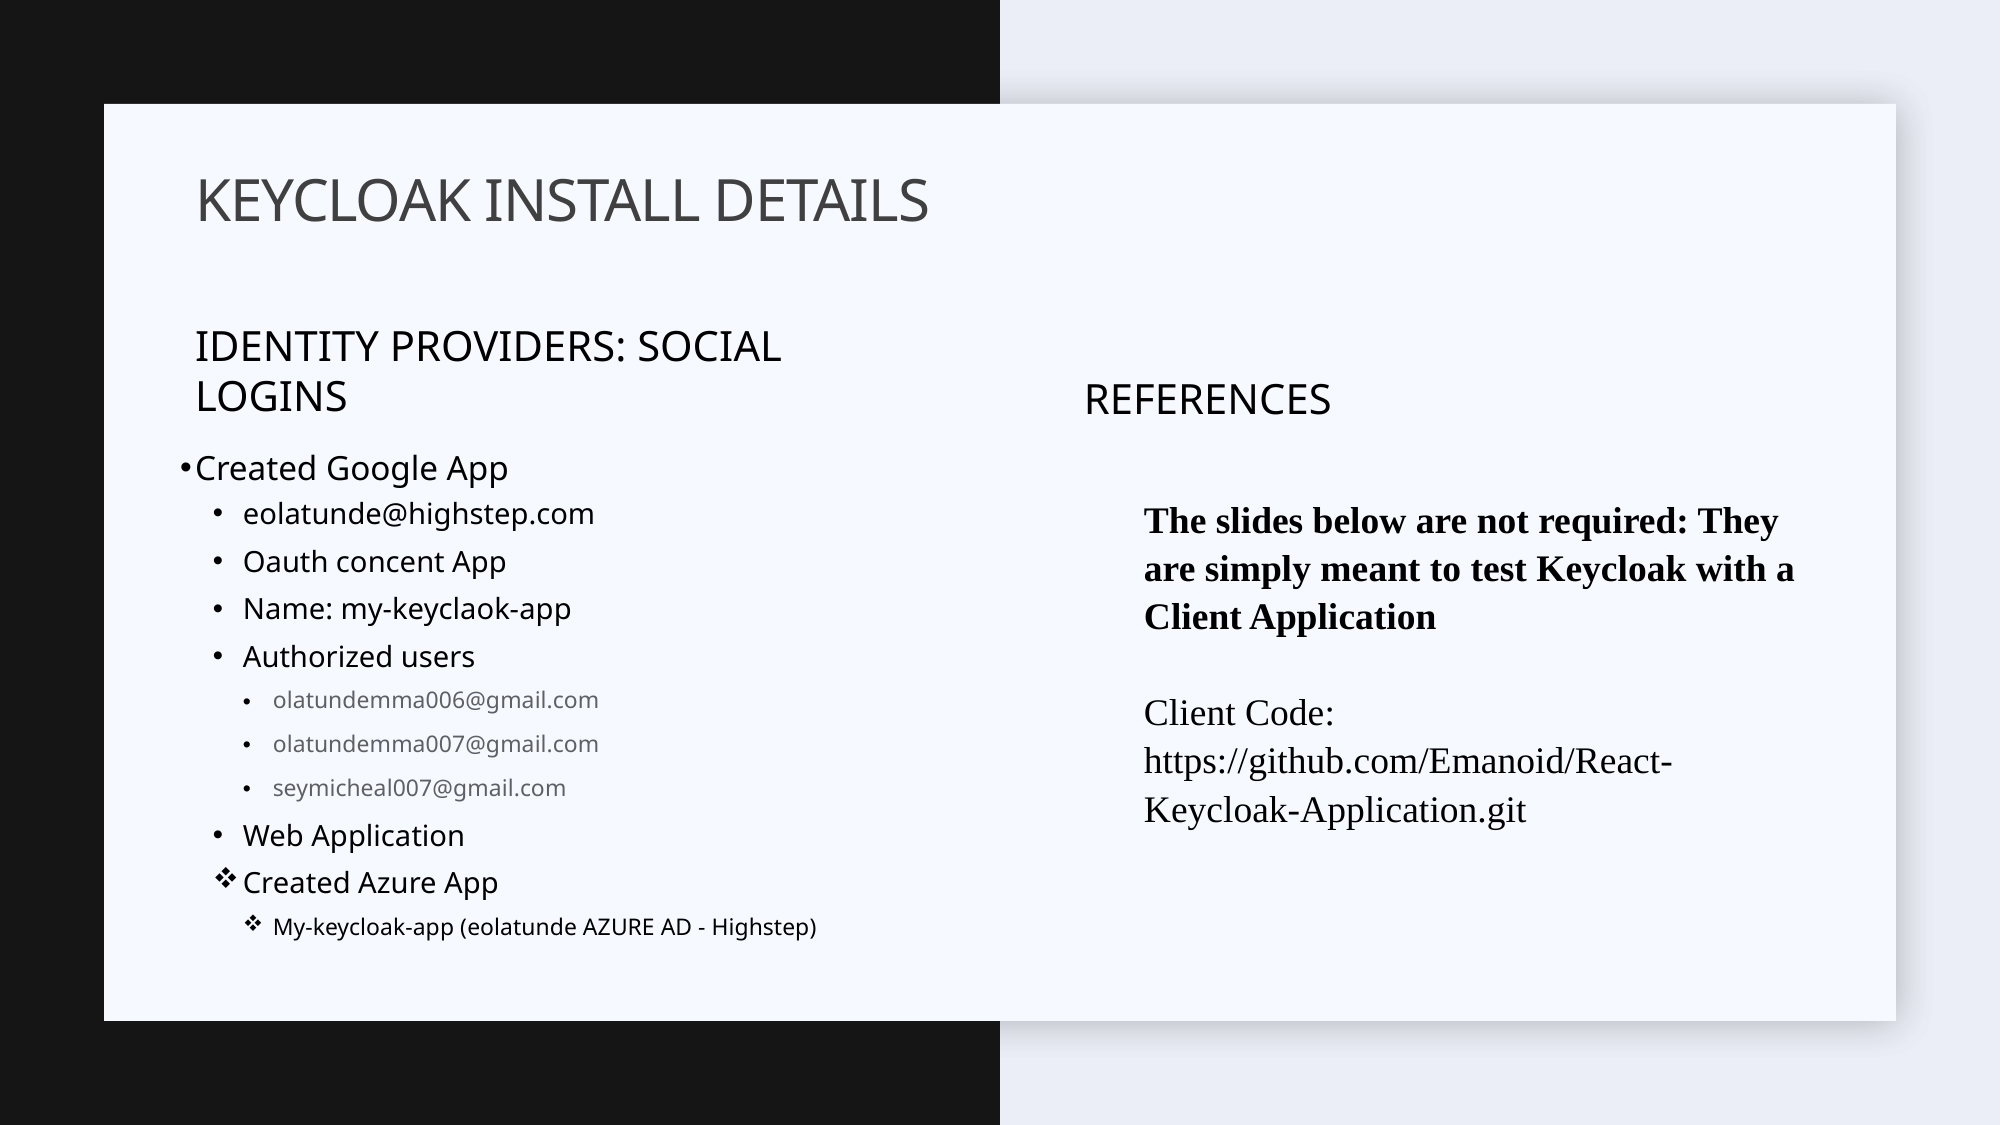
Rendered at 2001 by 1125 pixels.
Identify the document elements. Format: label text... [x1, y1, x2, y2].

list The slides below are not required: They are simply meant to test Keycloak with a Client Application Client Code: https://github.com/Emanoid/React-Keycloak-Application.git [1068, 485, 1830, 963]
list IDENTITY PROVIDERS: SOCIAL LOGINS [180, 309, 942, 431]
list Created Google App eolatunde@highstep.com Oauth concent App Name: my-keyclaok-app Authorized users olatundemma006@gmail.com olatundemma007@gmail.com seymicheal007@gmail.com Web Application Created Azure App My-keycloak-app (eolatunde AZURE AD - Highstep) [180, 439, 942, 963]
title Keycloak install details [180, 154, 1830, 251]
list References [1068, 337, 1830, 459]
